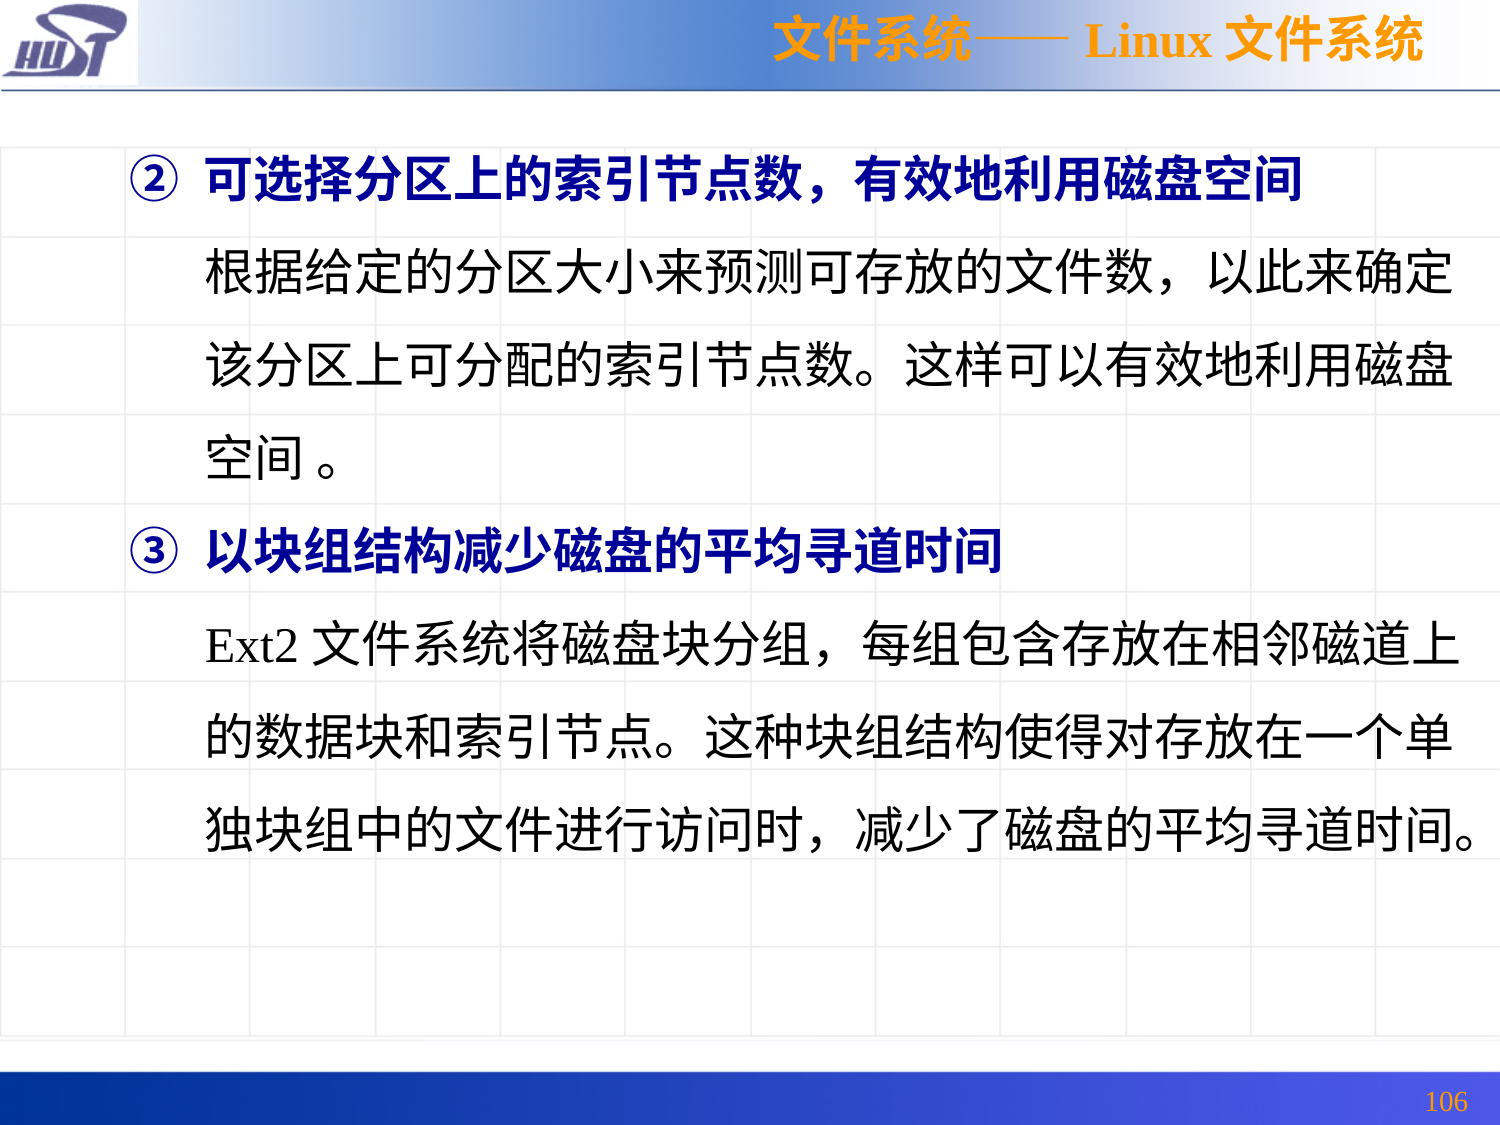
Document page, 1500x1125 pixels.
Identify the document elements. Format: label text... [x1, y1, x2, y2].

picture [0, 0, 1500, 1125]
text_box 文件系统——Linux文件系统 [62, 6, 1440, 76]
text_box 106 [1393, 1067, 1500, 1125]
text_box ② 可选择分区上的索引节点数，有效地利用磁盘空间 根据给定的分区大小来预测可存放的文件数，以此来确定 该分区上可分配的索引节点数。这样可以有效地利用磁盘 空间 。 ③ 以块组结构减少磁盘的平均寻道时间 Ext2文件系统将磁盘块分组，每组包含存放在相邻磁道上 的数据块和索引节点。这种块组结构使得对存放在一个单 独块组中的文件进行访问时，减少了磁盘的平均寻道时间。 [21, 122, 1500, 866]
